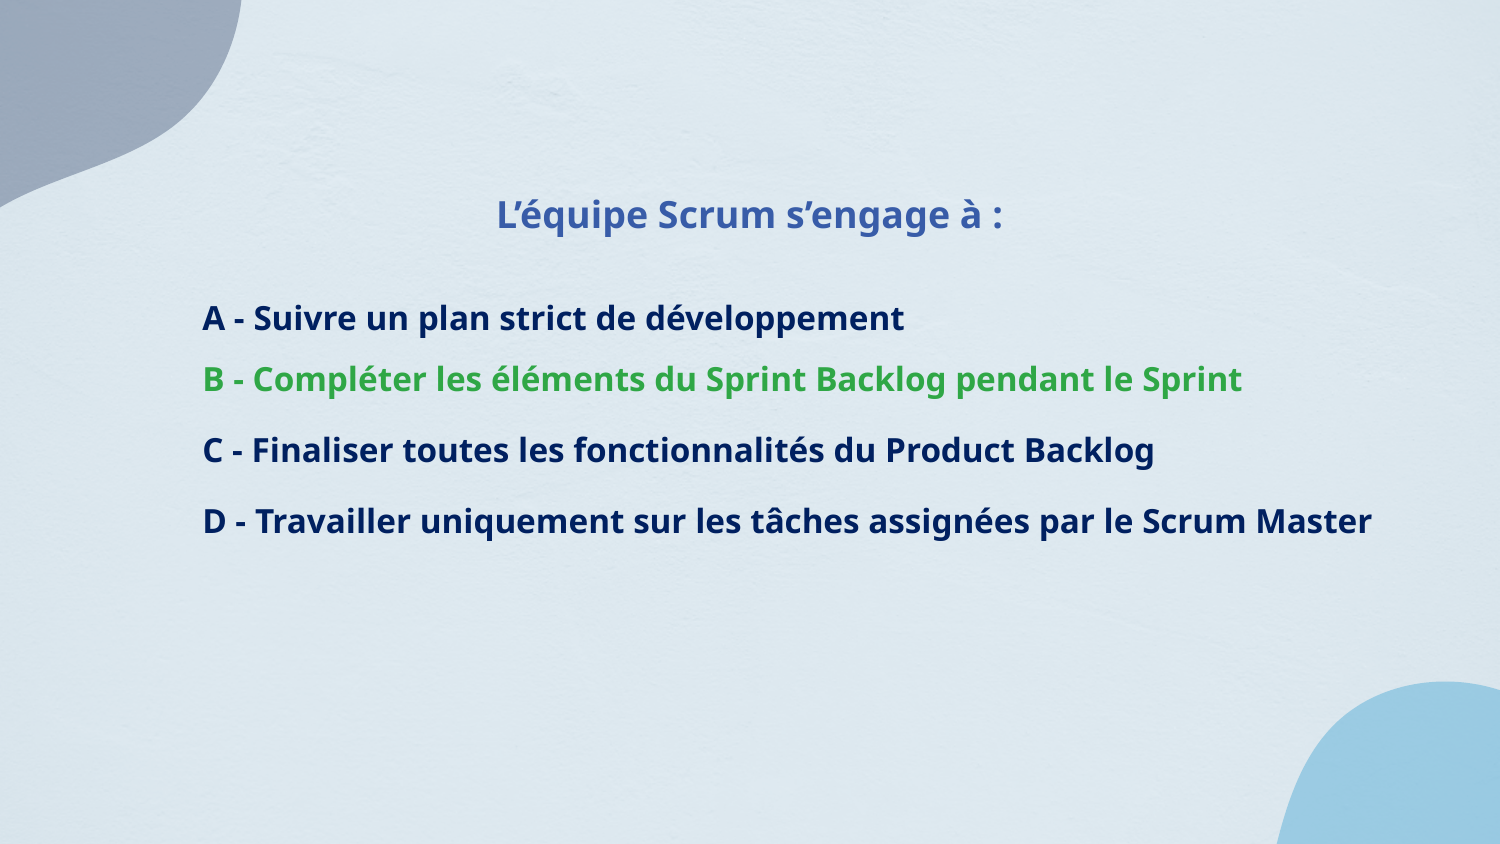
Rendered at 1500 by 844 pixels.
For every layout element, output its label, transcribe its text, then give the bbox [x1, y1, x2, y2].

text_box D - Travailler uniquement sur les tâches assignées par le Scrum Master [187, 493, 1409, 548]
text_box A - Suivre un plan strict de développement [187, 289, 1313, 344]
title L’équipe Scrum s’engage à : [117, 176, 1383, 273]
text_box C - Finaliser toutes les fonctionnalités du Product Backlog [187, 421, 1313, 477]
text_box B - Compléter les éléments du Sprint Backlog pendant le Sprint [187, 350, 1313, 406]
